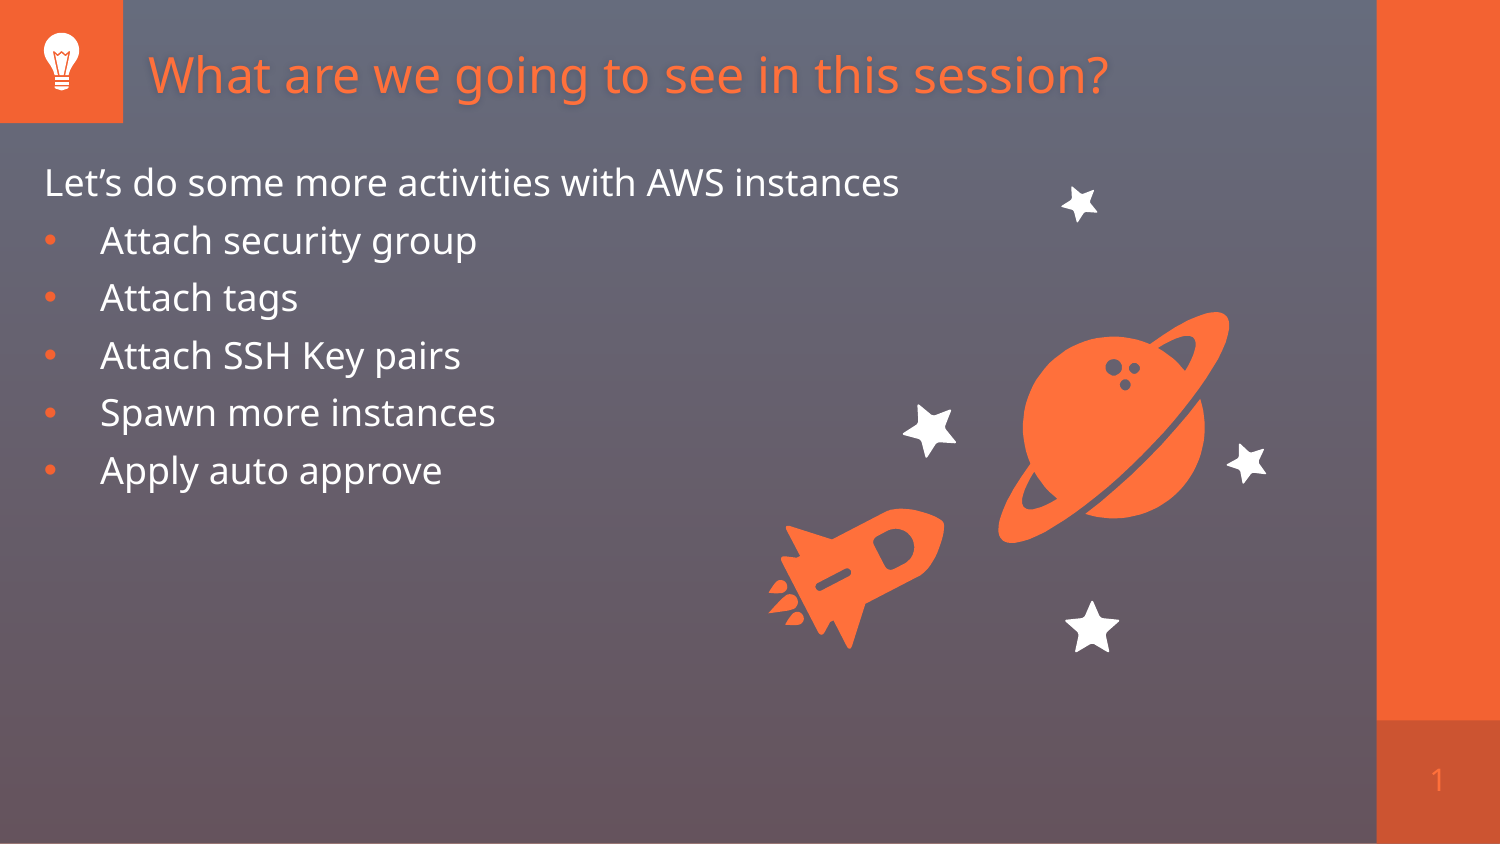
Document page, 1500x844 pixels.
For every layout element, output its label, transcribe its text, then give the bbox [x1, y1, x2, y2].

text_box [775, 493, 929, 647]
text_box [1061, 186, 1098, 223]
text_box [1065, 600, 1120, 653]
title What are we going to see in this session? [148, 33, 1139, 105]
subtitle Let’s do some more activities with AWS instances Attach security group Attach tags Attach SSH Key pairs Spawn more instances Apply auto approve [43, 159, 1086, 824]
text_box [43, 32, 80, 91]
slide_number 1 [1376, 720, 1500, 844]
text_box [902, 404, 956, 458]
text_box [998, 311, 1230, 544]
text_box [1234, 443, 1267, 484]
